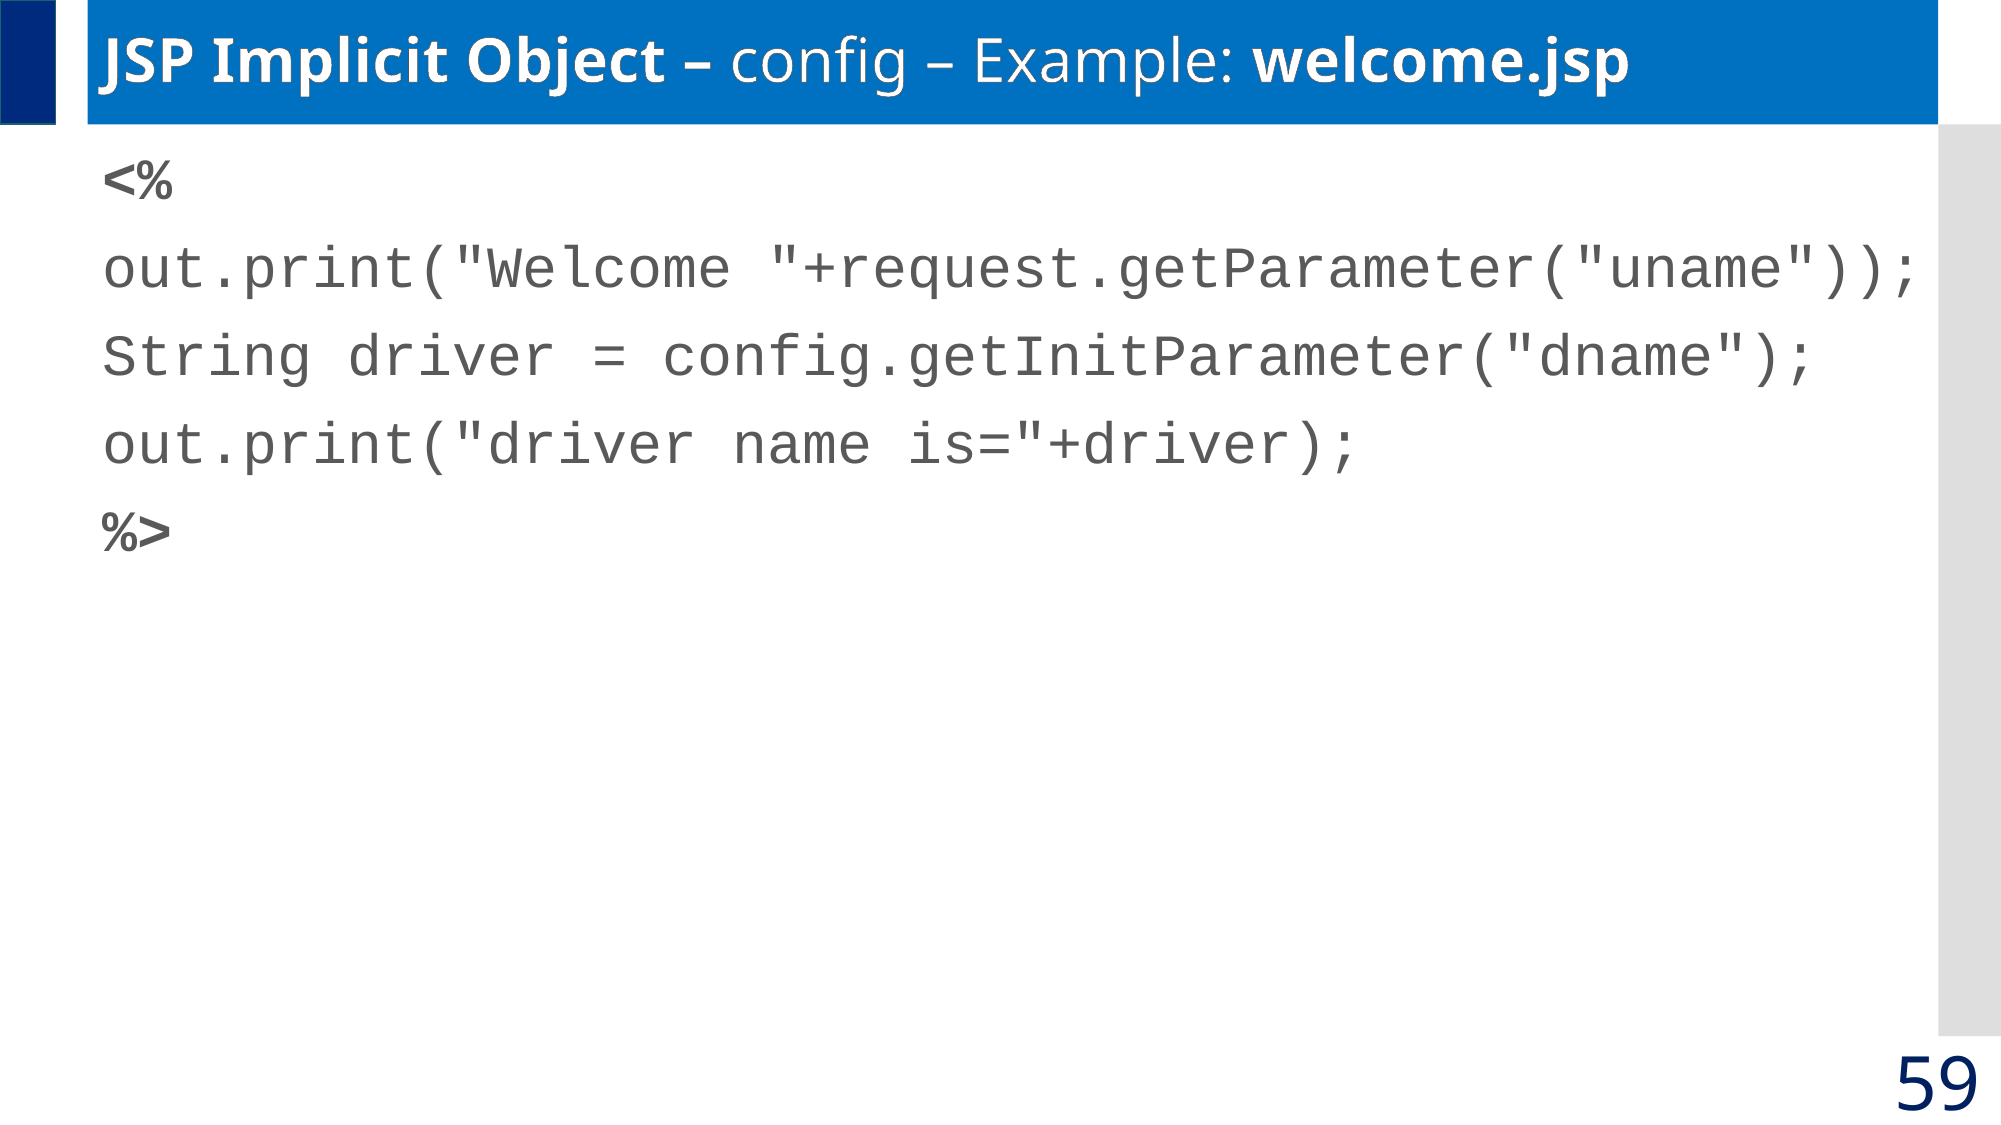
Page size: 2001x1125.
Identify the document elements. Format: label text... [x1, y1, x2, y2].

list <% out.print("Welcome "+request.getParameter("uname")); String driver = config.getInitParameter("dname"); out.print("driver name is="+driver); %> [87, 141, 1939, 1117]
slide_number 59 [1744, 1056, 1996, 1117]
title JSP Implicit Object – config – Example: welcome.jsp [87, 0, 1939, 125]
